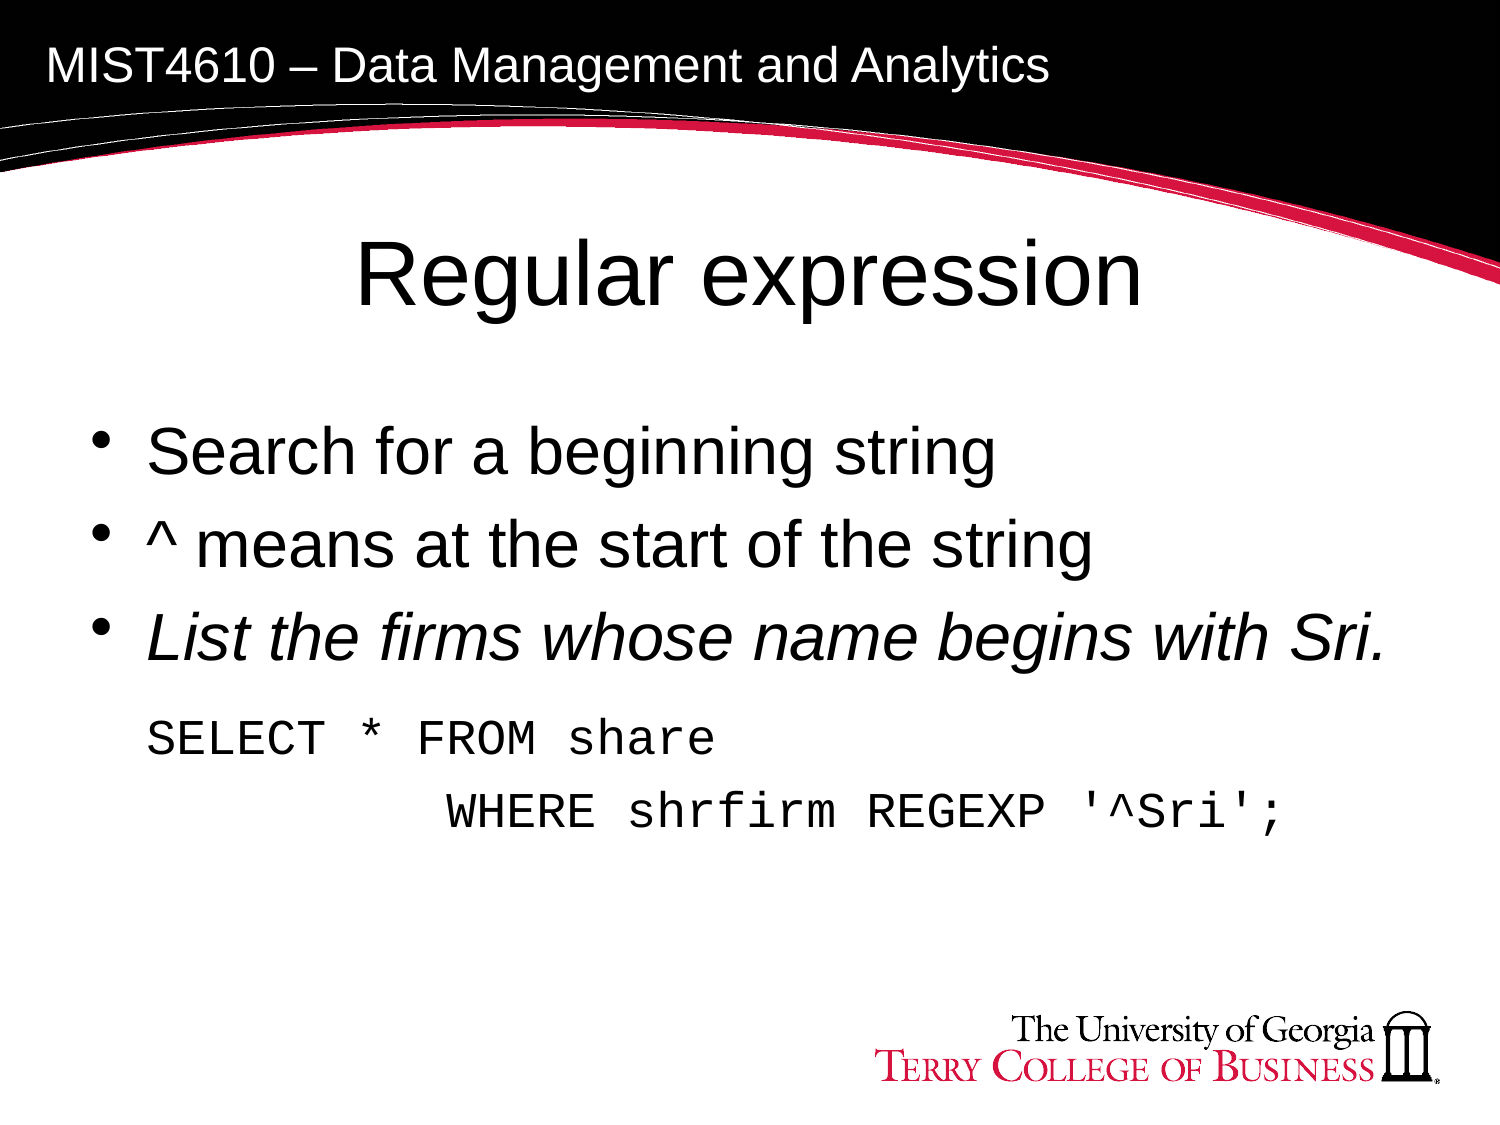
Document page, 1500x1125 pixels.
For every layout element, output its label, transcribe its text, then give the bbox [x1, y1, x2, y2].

picture [875, 1011, 1440, 1084]
list Search for a beginning string ^ means at the start of the string List the firms whose name begins with Sri. SELECT * FROM share WHERE shrfirm REGEXP '^Sri'; [75, 399, 1425, 1005]
picture [0, 0, 1500, 286]
title Regular expression [75, 174, 1425, 363]
